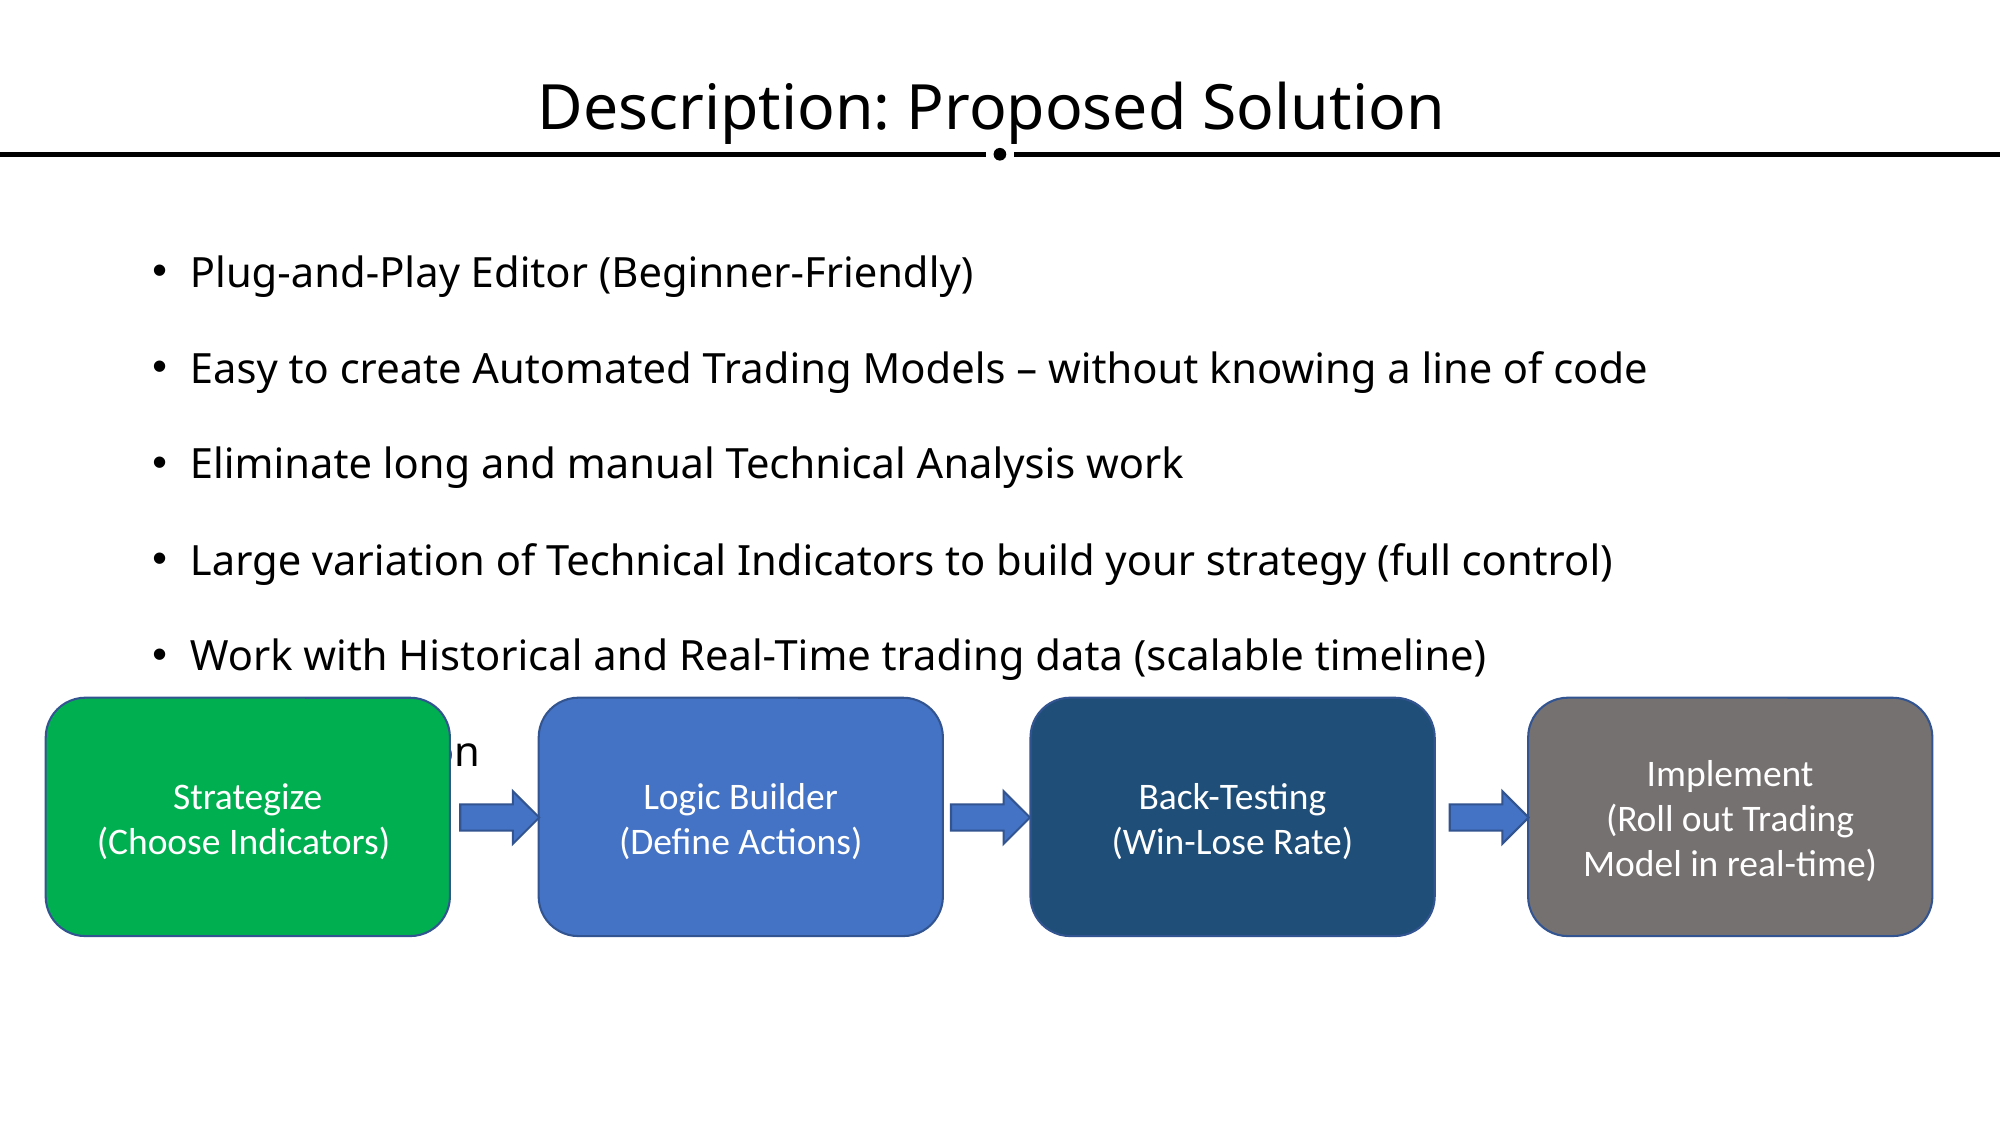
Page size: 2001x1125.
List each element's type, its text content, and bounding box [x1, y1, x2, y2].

list Plug-and-Play Editor (Beginner-Friendly) Easy to create Automated Trading Models – without knowing a line of code Eliminate long and manual Technical Analysis work Large variation of Technical Indicators to build your strategy (full control) Work with Historical and Real-Time trading data (scalable timeline) Risk Mitigation [137, 212, 1863, 927]
text_box Implement (Roll out Trading Model in real-time) [1527, 696, 1934, 938]
text_box Back-Testing (Win-Lose Rate) [1029, 696, 1436, 938]
text_box [459, 788, 541, 847]
text_box Logic Builder (Define Actions) [537, 696, 944, 938]
text_box [949, 788, 1032, 847]
title Description: Proposed Solution [0, 0, 2000, 218]
text_box Strategize (Choose Indicators) [44, 696, 451, 938]
text_box [1448, 788, 1531, 847]
text_box [993, 147, 1007, 161]
